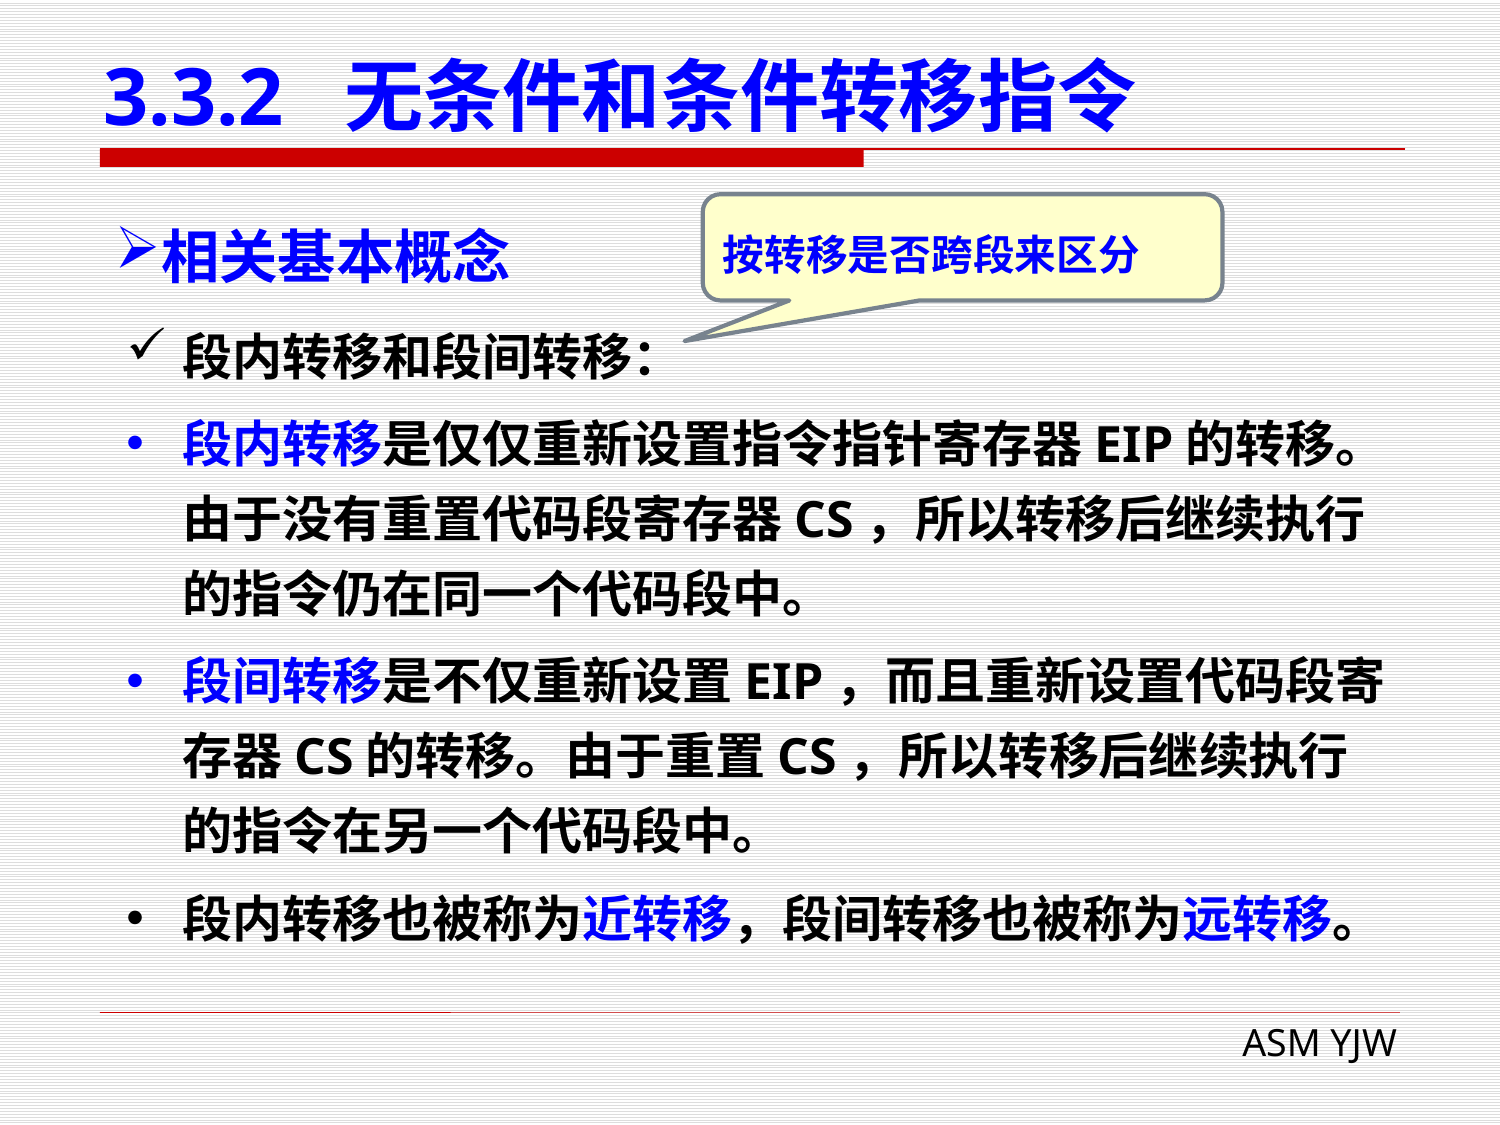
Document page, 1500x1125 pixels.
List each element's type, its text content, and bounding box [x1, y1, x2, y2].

title 3.3.2 无条件和条件转移指令 [88, 42, 1448, 149]
text_box 段内转移和段间转移： 段内转移是仅仅重新设置指令指针寄存器EIP的转移。由于没有重置代码段寄存器CS，所以转移后继续执行的指令仍在同一个代码段中。 段间转移是不仅重新设置EIP，而且重新设置代码段寄存器CS的转移。由于重置CS，所以转移后继续执行的指令在另一个代码段中。 段内转移也被称为近转移，段间转移也被称为远转移。 [111, 302, 1412, 955]
text_box 按转移是否跨段来区分 [682, 192, 1225, 344]
text_box 相关基本概念 [100, 184, 1400, 298]
